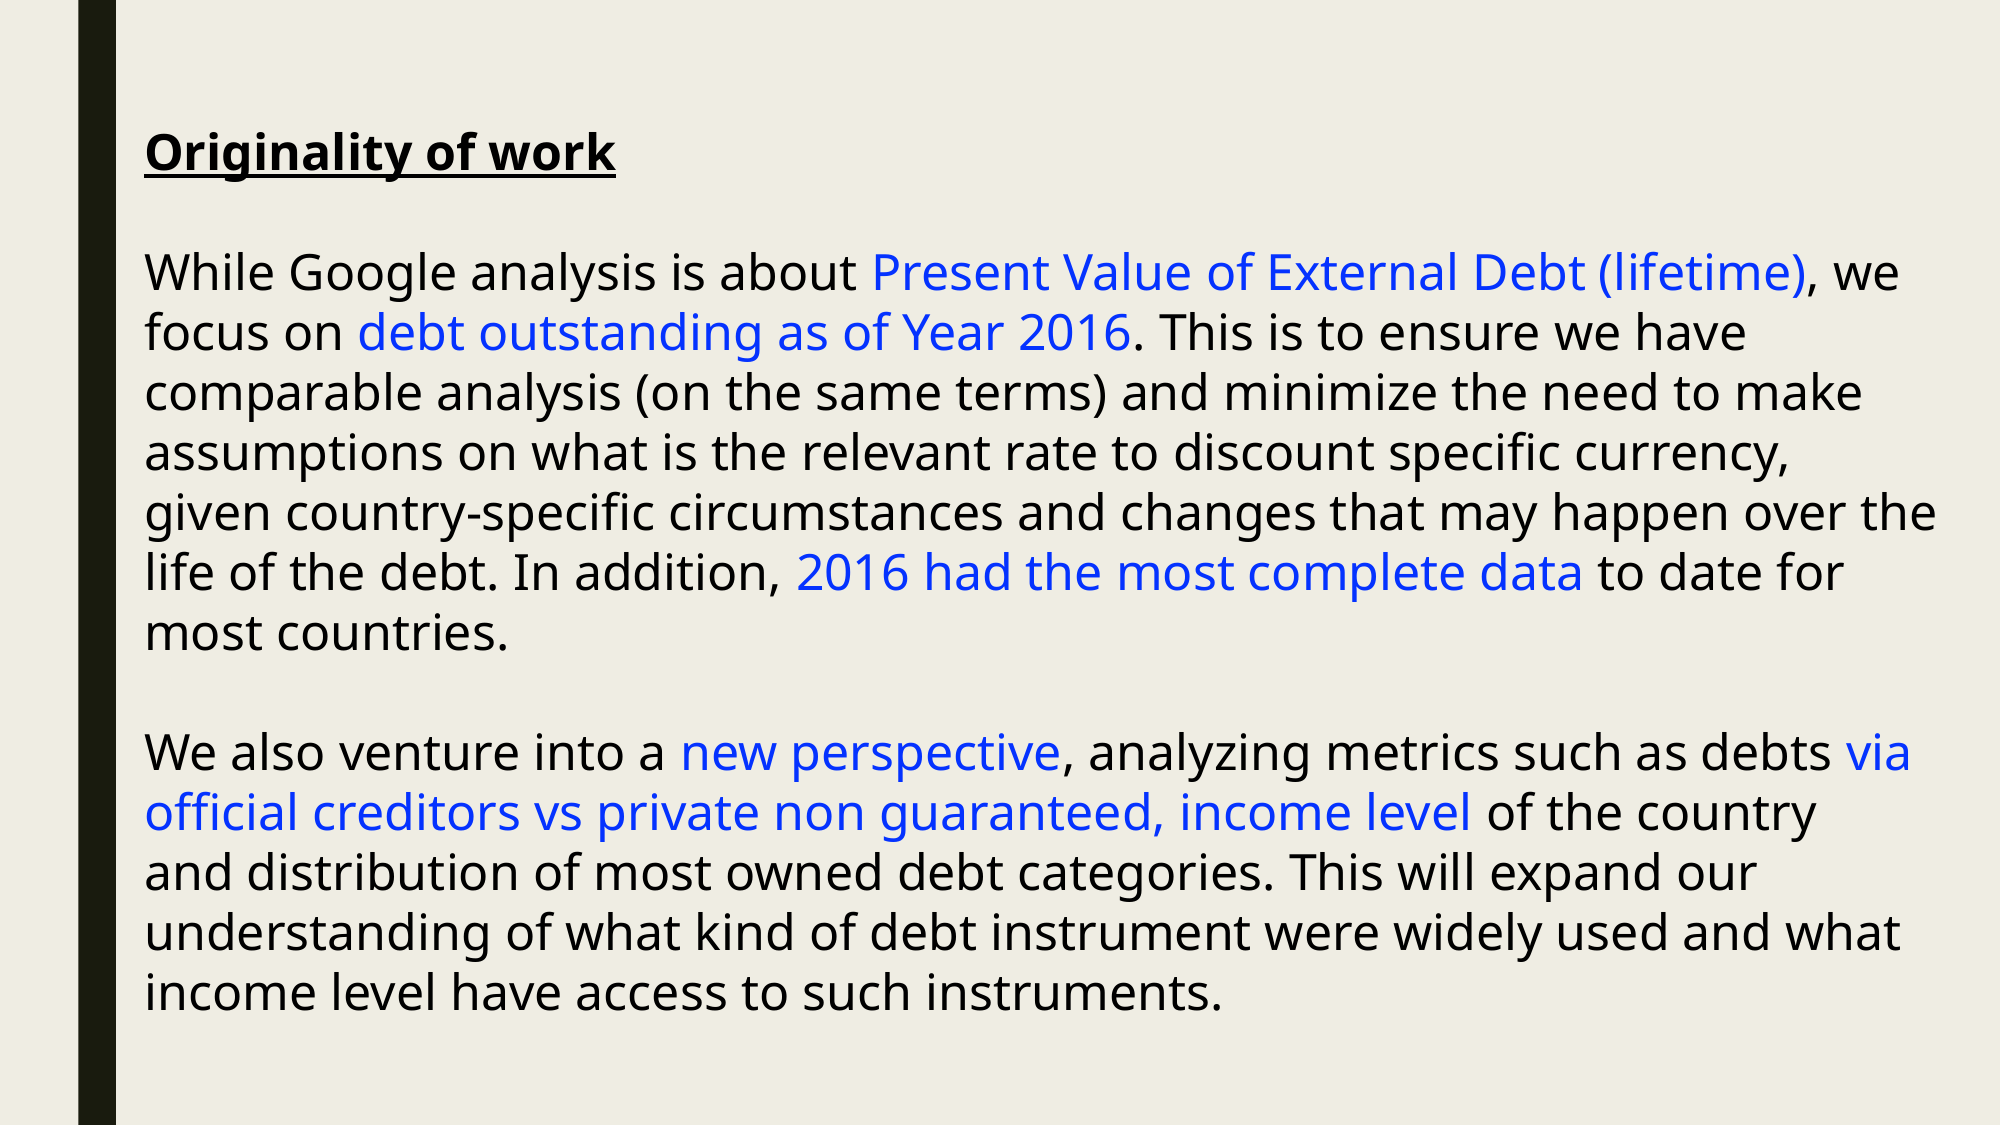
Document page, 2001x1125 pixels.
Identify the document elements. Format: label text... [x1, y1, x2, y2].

text_box Originality of work While Google analysis is about Present Value of External Debt (lifetime), we focus on debt outstanding as of Year 2016. This is to ensure we have comparable analysis (on the same terms) and minimize the need to make assumptions on what is the relevant rate to discount specific currency, given country-specific circumstances and changes that may happen over the life of the debt. In addition, 2016 had the most complete data to date for most countries. We also venture into a new perspective, analyzing metrics such as debts via official creditors vs private non guaranteed, income level of the country and distribution of most owned debt categories. This will expand our understanding of what kind of debt instrument were widely used and what income level have access to such instruments. [129, 112, 1982, 1119]
